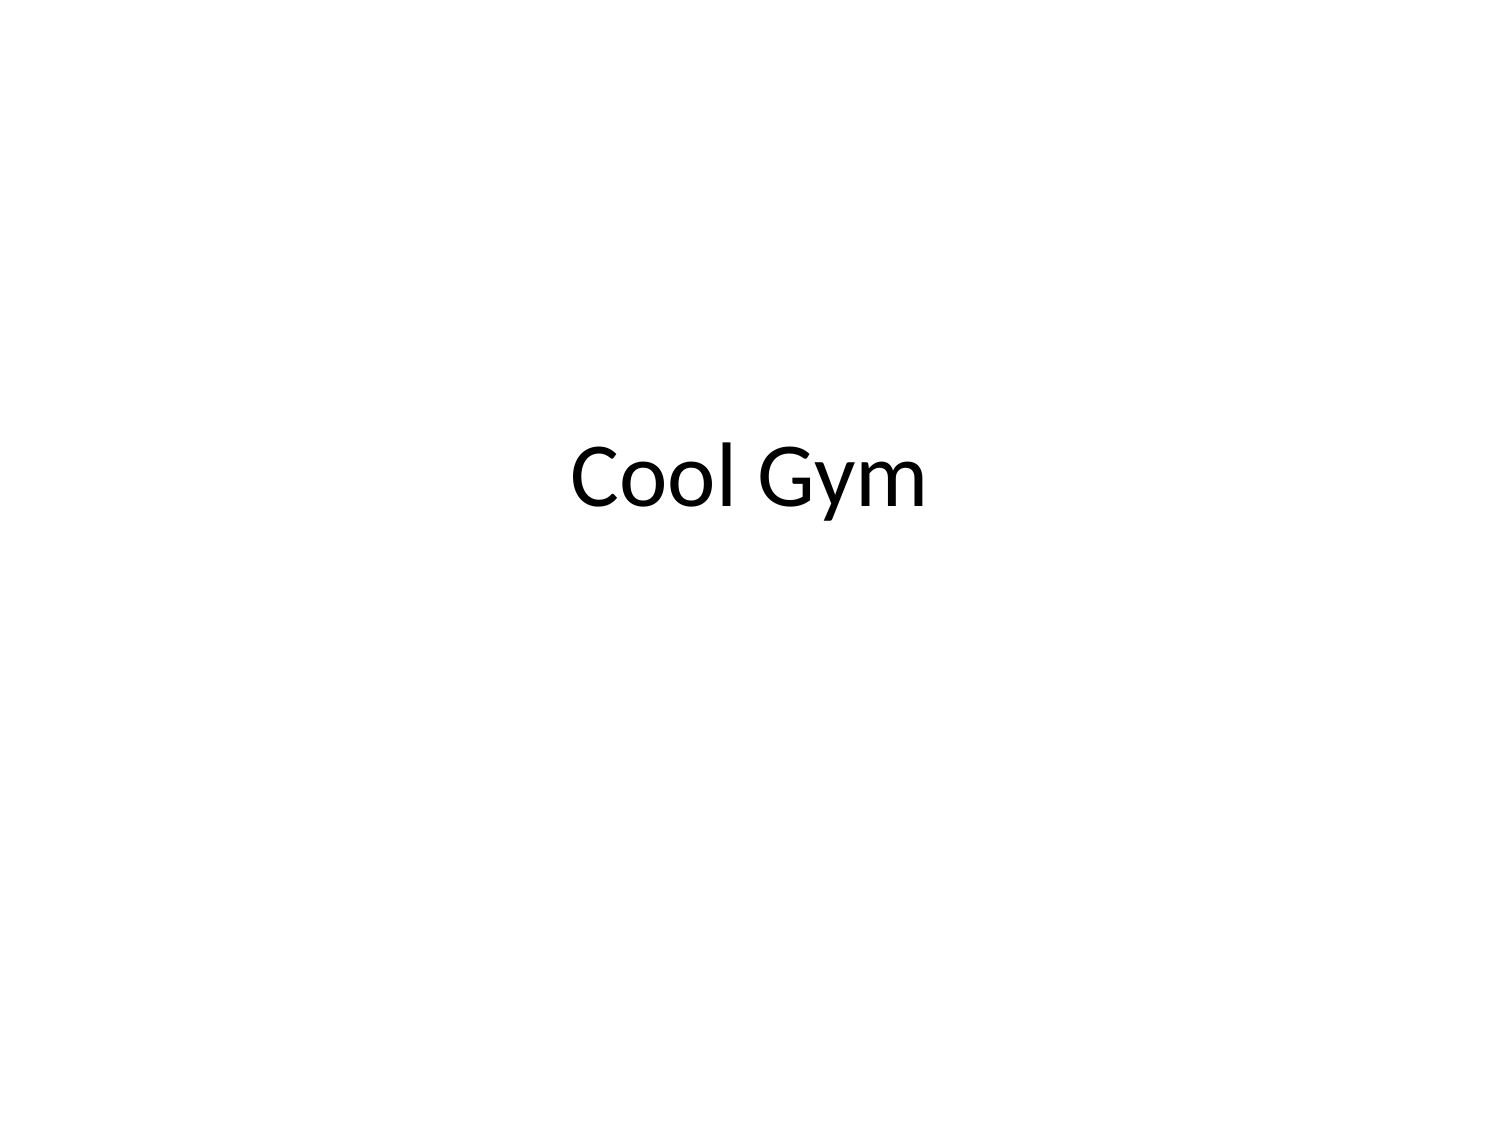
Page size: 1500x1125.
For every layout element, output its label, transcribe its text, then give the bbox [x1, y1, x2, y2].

title Cool Gym [112, 349, 1388, 591]
